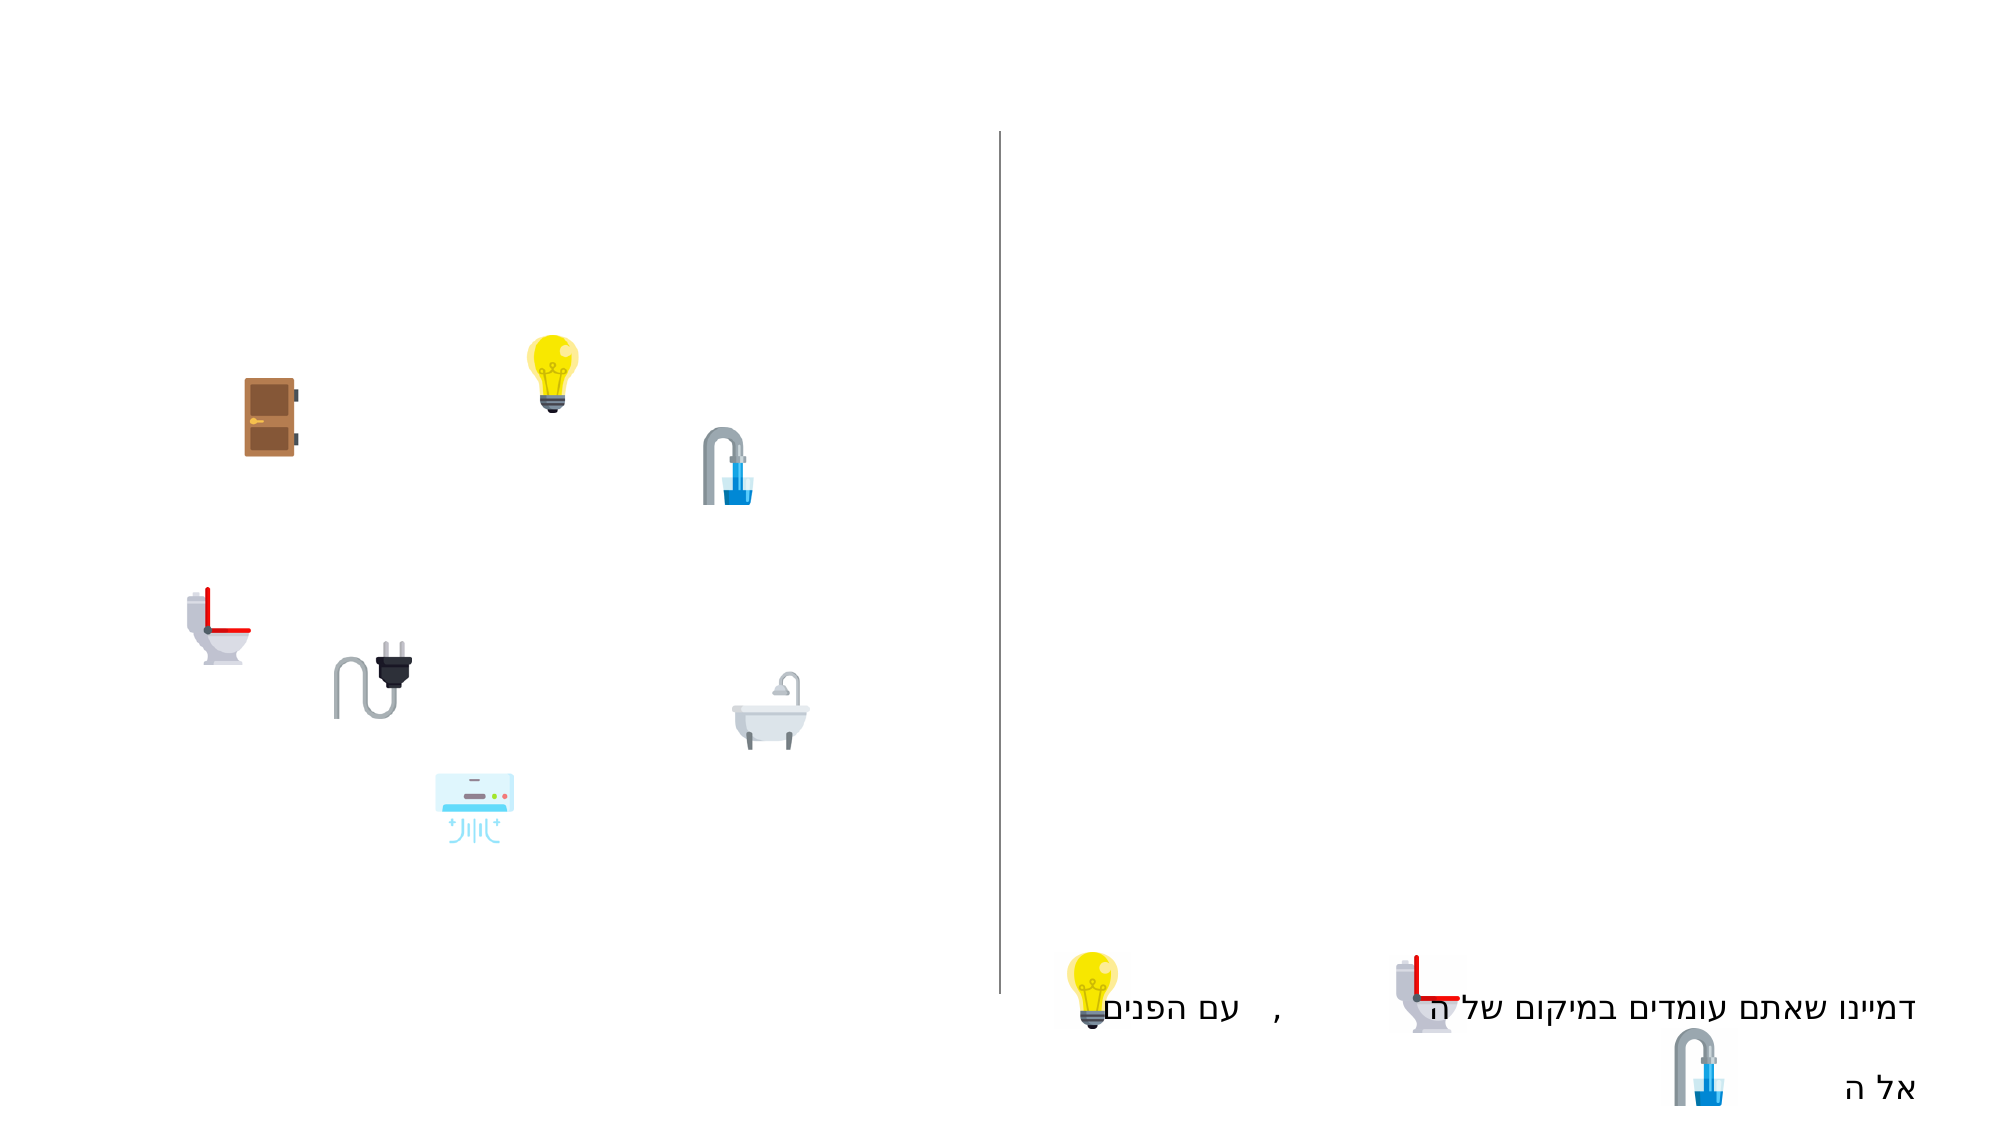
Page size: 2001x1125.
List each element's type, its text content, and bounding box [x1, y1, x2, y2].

picture [1389, 955, 1467, 1033]
picture [0, 237, 999, 923]
picture [1661, 1028, 1738, 1106]
text_box דמיינו שאתם עומדים במיקום של ה , עם הפנים אל ה הצביעו אל ה . [1082, 939, 1933, 1125]
picture [1054, 952, 1131, 1029]
